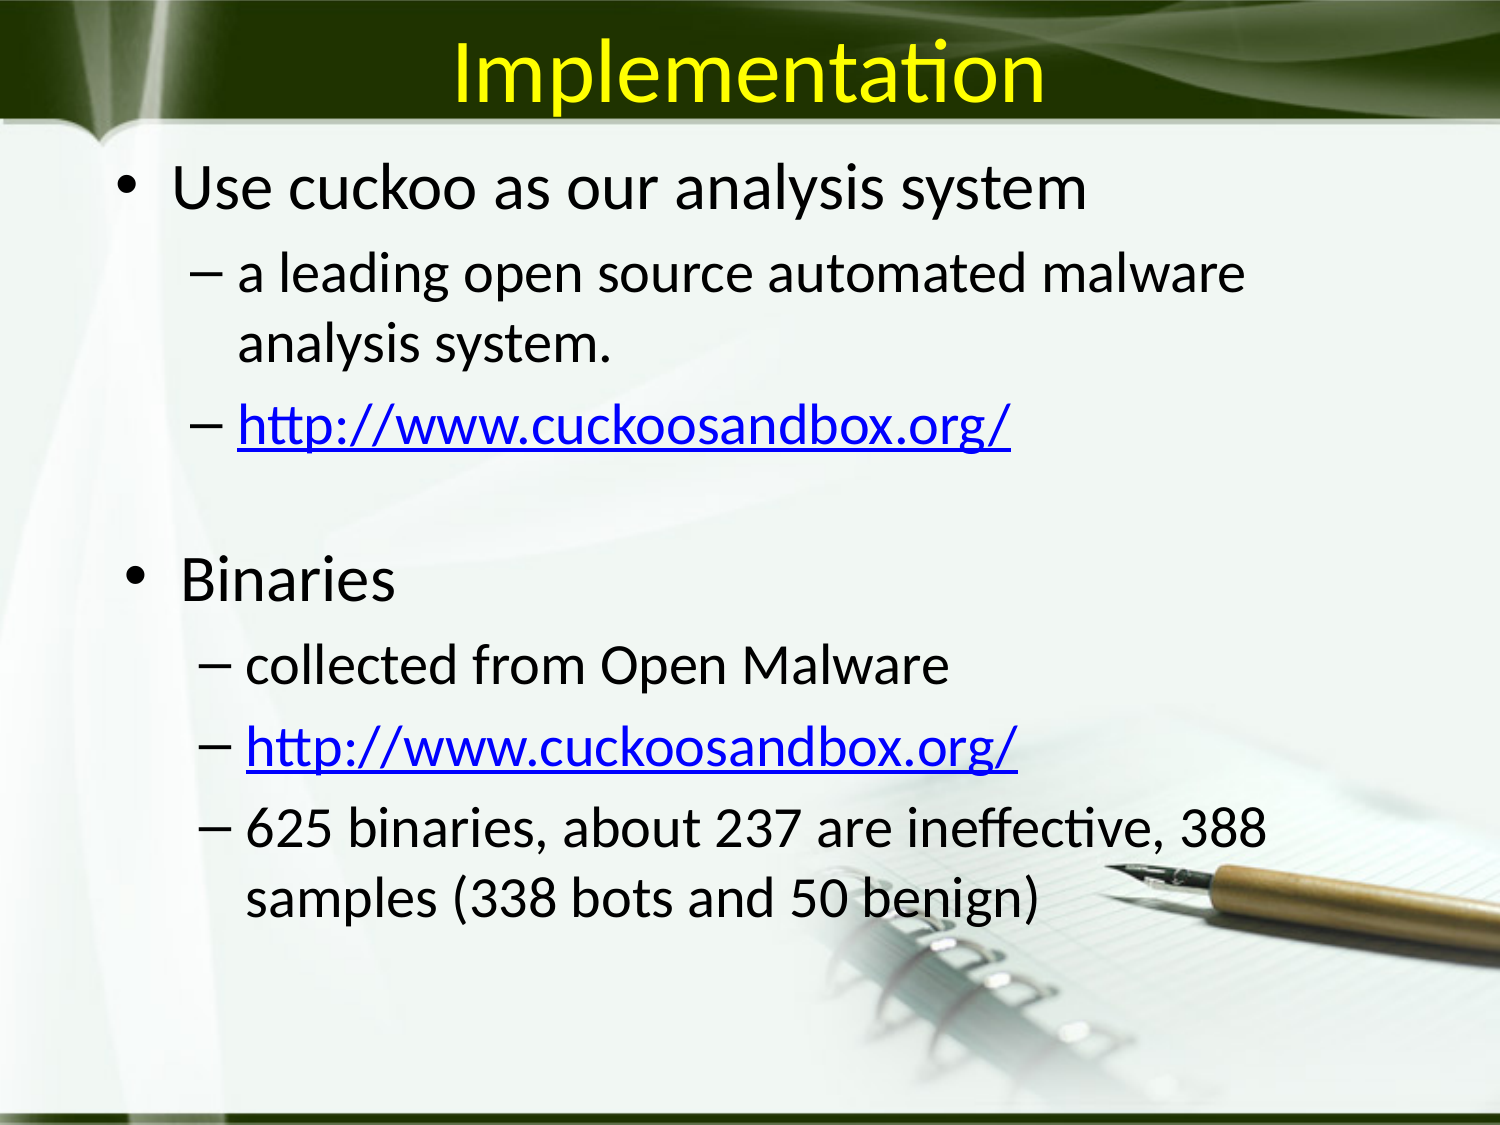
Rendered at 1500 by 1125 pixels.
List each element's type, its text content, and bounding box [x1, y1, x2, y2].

title Implementation [75, 0, 1425, 160]
text_box Use cuckoo as our analysis system a leading open source automated malware analysis system. http://www.cuckoosandbox.org/ [100, 135, 1451, 545]
picture [0, 0, 1500, 1125]
text_box Binaries collected from Open Malware http://www.cuckoosandbox.org/ 625 binaries, about 237 are ineffective, 388 samples (338 bots and 50 benign) [108, 527, 1459, 1059]
